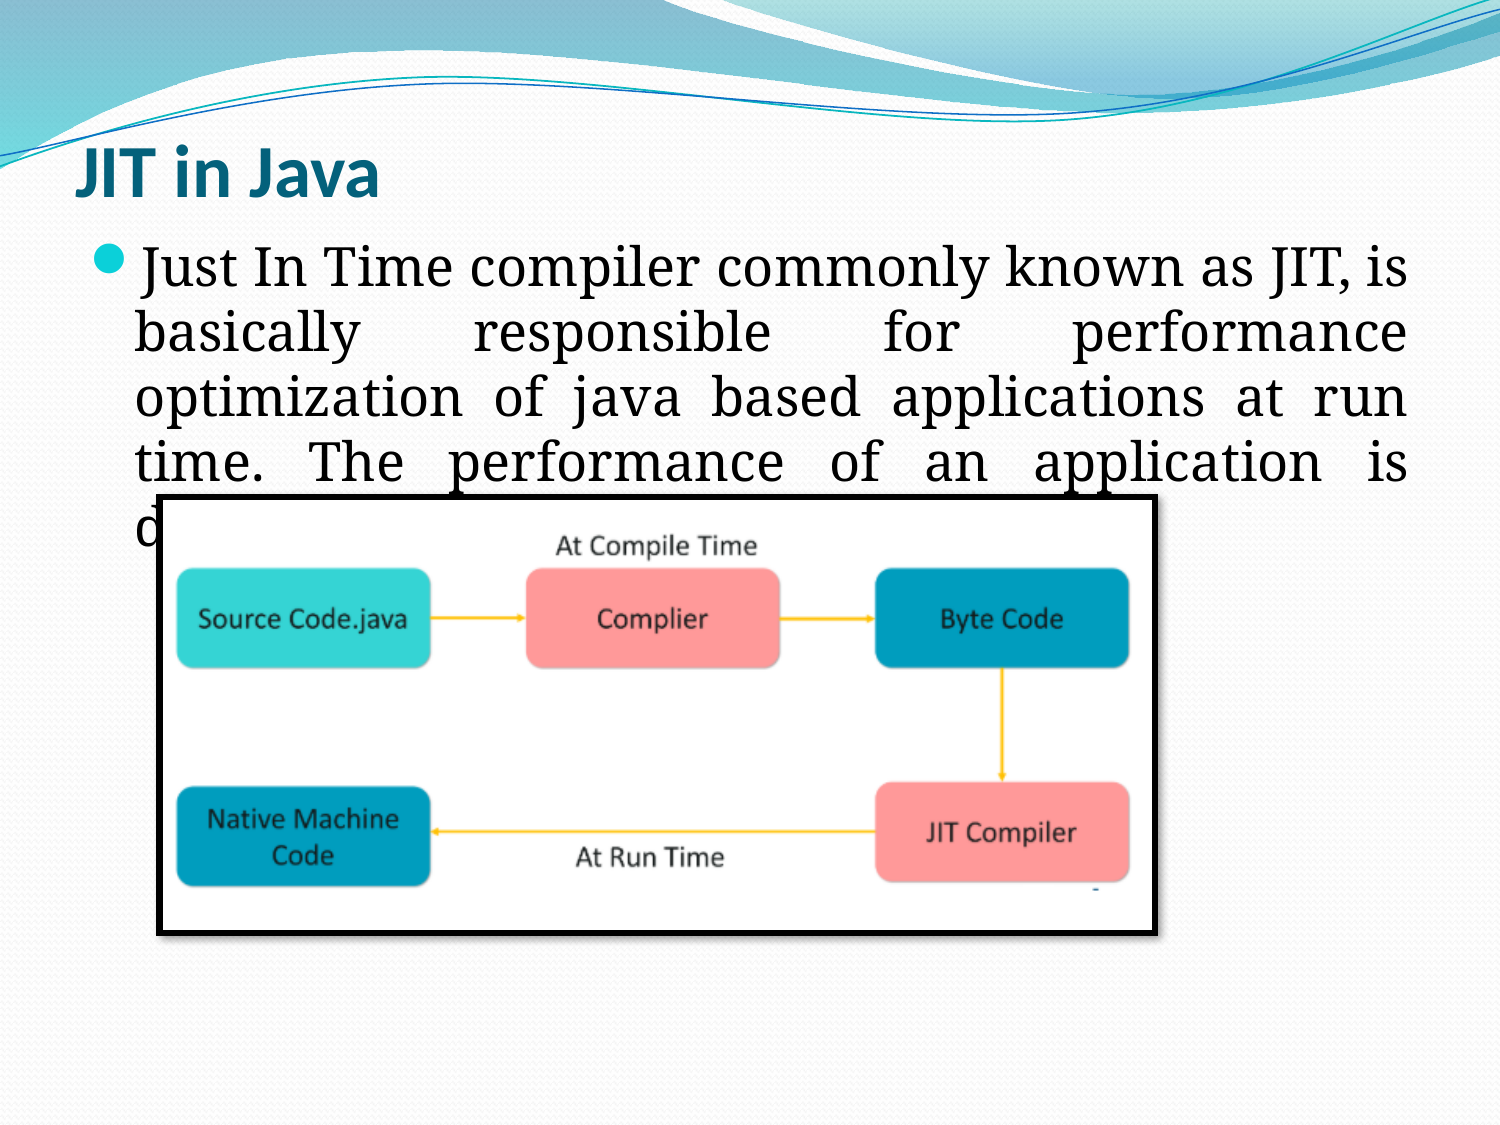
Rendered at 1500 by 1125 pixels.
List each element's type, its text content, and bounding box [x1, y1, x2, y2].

list Just In Time compiler commonly known as JIT, is basically responsible for performance optimization of java based applications at run time. The performance of an application is dependent on a compiler. [75, 224, 1425, 1038]
picture [162, 499, 1152, 930]
title JIT in Java [75, 115, 1425, 224]
